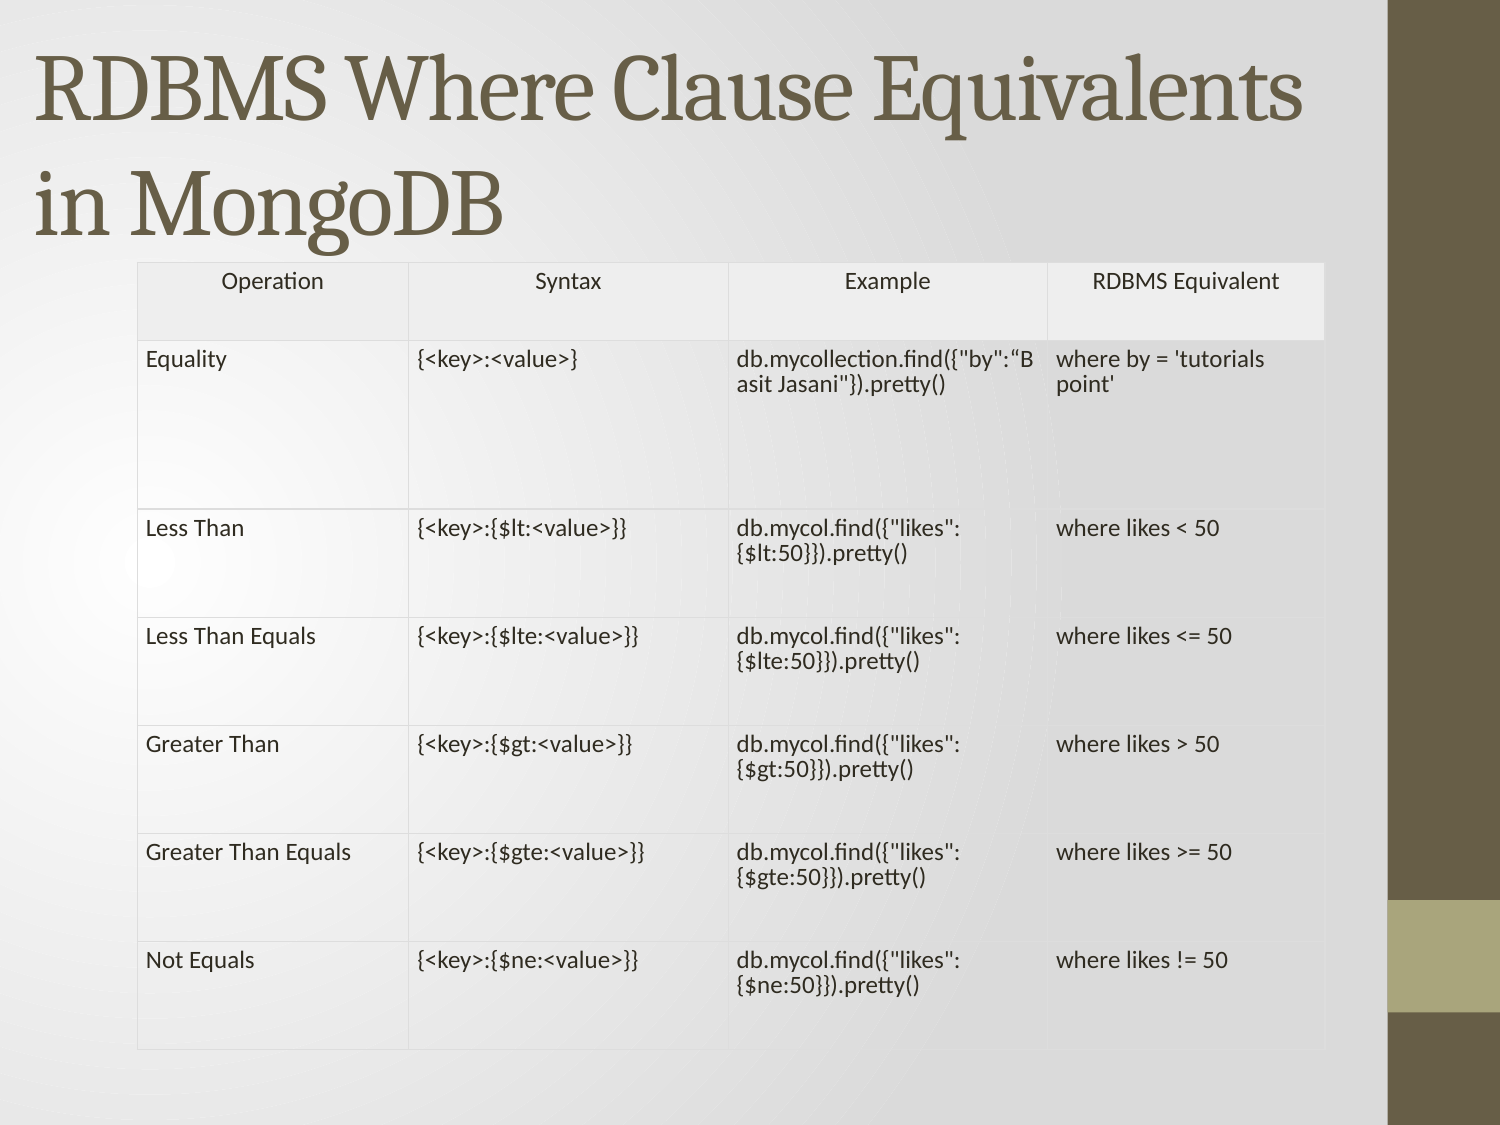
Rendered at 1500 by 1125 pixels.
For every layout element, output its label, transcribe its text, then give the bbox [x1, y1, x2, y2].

table_cell where likes < 50 [1048, 510, 1324, 617]
table_cell where by = 'tutorials point' [1048, 341, 1324, 508]
table_cell db.mycol.find({"likes":{$ne:50}}).pretty() [729, 942, 1047, 1049]
table_cell Not Equals [138, 942, 408, 1049]
table_cell Less Than Equals [138, 618, 408, 725]
table_cell db.mycol.find({"likes":{$gt:50}}).pretty() [729, 726, 1047, 833]
table_cell db.mycollection.find({"by":“Basit Jasani"}).pretty() [729, 341, 1047, 508]
table_cell {<key>:{$lt:<value>}} [409, 510, 728, 617]
table_header RDBMS Equivalent [1048, 263, 1324, 340]
table_cell Equality [138, 341, 408, 508]
table_header Example [729, 263, 1047, 340]
title RDBMS Where Clause Equivalents in MongoDB [18, 37, 1382, 243]
table_cell {<key>:{$ne:<value>}} [409, 942, 728, 1049]
table_cell Greater Than Equals [138, 834, 408, 941]
table_cell where likes >= 50 [1048, 834, 1324, 941]
table_cell Greater Than [138, 726, 408, 833]
table_cell where likes != 50 [1048, 942, 1324, 1049]
table_cell where likes <= 50 [1048, 618, 1324, 725]
table_header Operation [138, 263, 408, 340]
table_header Syntax [409, 263, 728, 340]
table_cell db.mycol.find({"likes":{$lte:50}}).pretty() [729, 618, 1047, 725]
table_cell db.mycol.find({"likes":{$gte:50}}).pretty() [729, 834, 1047, 941]
table_cell {<key>:<value>} [409, 341, 728, 508]
table_cell where likes > 50 [1048, 726, 1324, 833]
table_cell db.mycol.find({"likes":{$lt:50}}).pretty() [729, 510, 1047, 617]
table_cell {<key>:{$gt:<value>}} [409, 726, 728, 833]
table_cell {<key>:{$gte:<value>}} [409, 834, 728, 941]
table_cell {<key>:{$lte:<value>}} [409, 618, 728, 725]
table_cell Less Than [138, 510, 408, 617]
